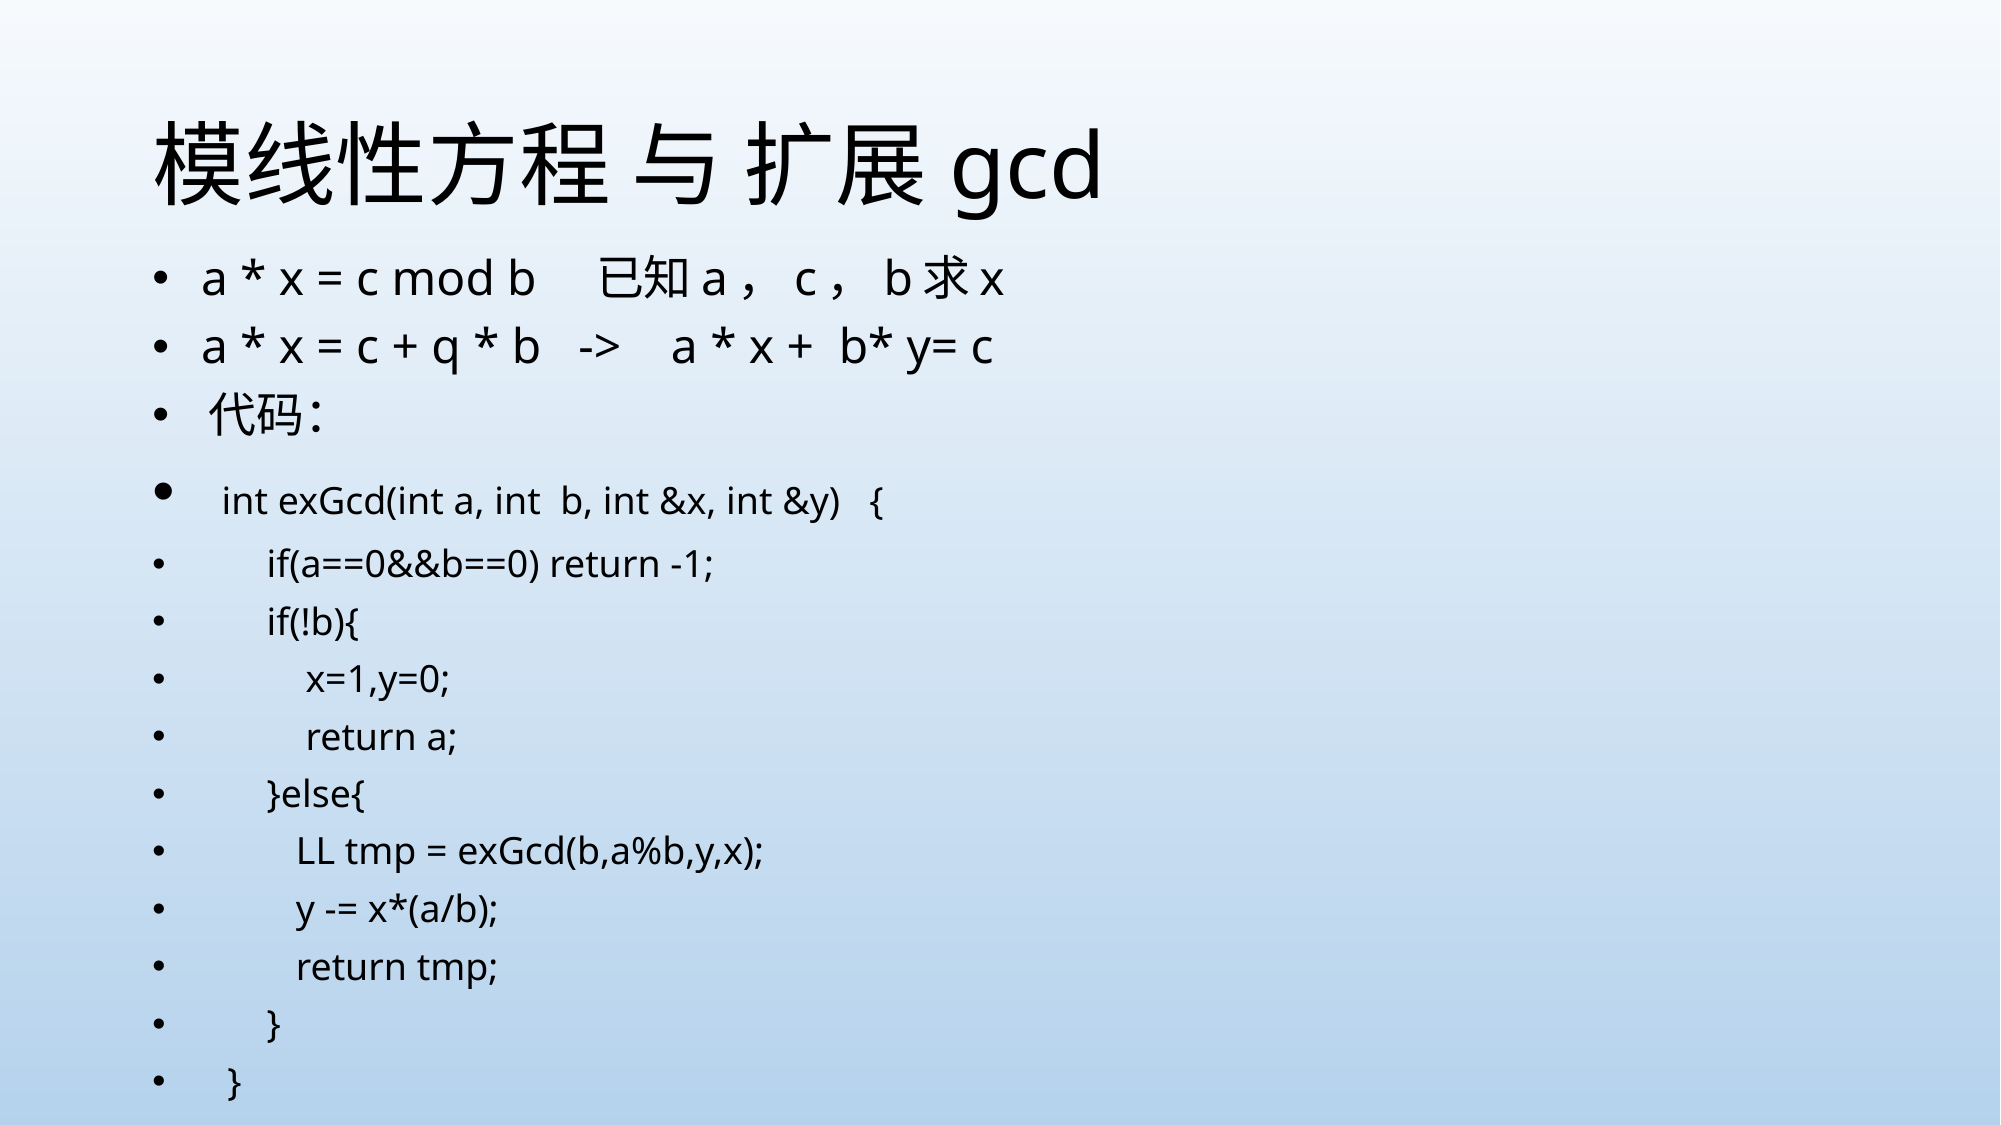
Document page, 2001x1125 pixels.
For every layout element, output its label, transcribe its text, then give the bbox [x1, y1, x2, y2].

title 模线性方程 与 扩展gcd [137, 59, 1863, 246]
list a * x = c mod b 已知a，c，b求x a * x = c + q * b -> a * x + b* y= c 代码： int exGcd(int a, int b, int &x, int &y) { if(a==0&&b==0) return -1; if(!b){ x=1,y=0; return a; }else{ LL tmp = exGcd(b,a%b,y,x); y -= x*(a/b); return tmp; } } [137, 246, 1863, 1112]
